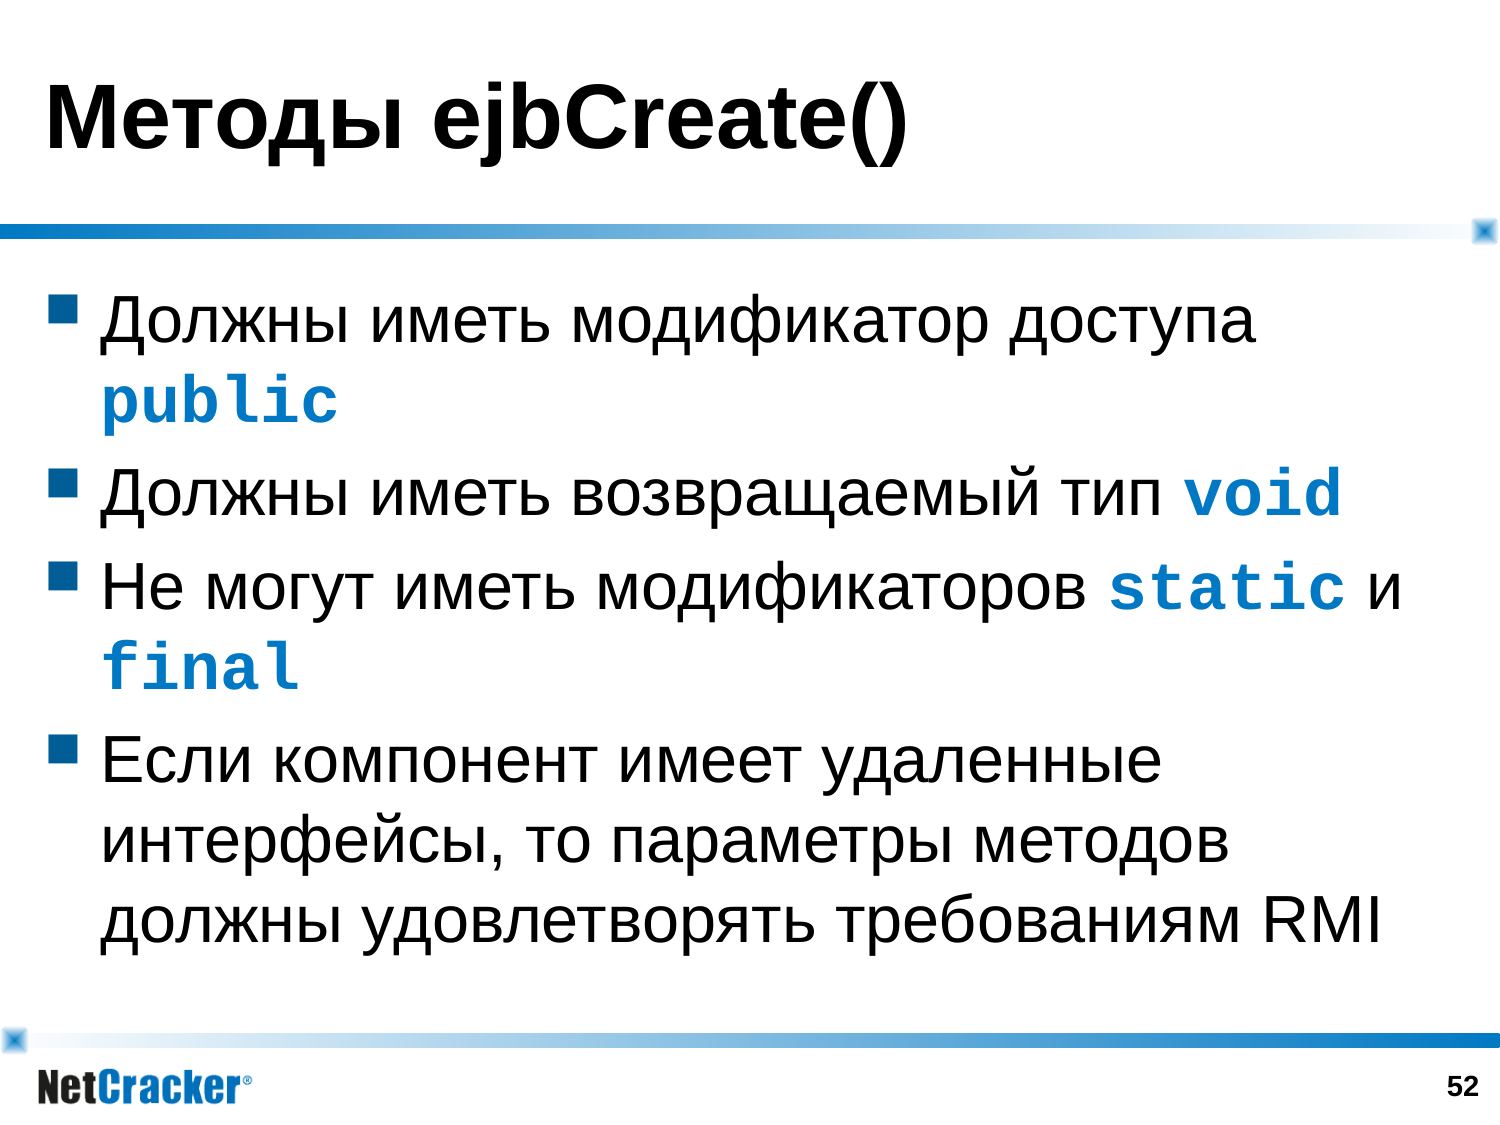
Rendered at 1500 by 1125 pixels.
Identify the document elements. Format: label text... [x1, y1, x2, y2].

slide_number 51 [1143, 1034, 1495, 1111]
list Должны иметь модификатор доступа public Должны иметь возвращаемый тип void Не могут иметь модификаторов static и final Если компонент имеет удаленные интерфейсы, то параметры методов должны удовлетворять требованиям RMI [29, 268, 1470, 1004]
title Методы ejbCreate() [29, 0, 1470, 225]
picture [34, 1063, 256, 1118]
